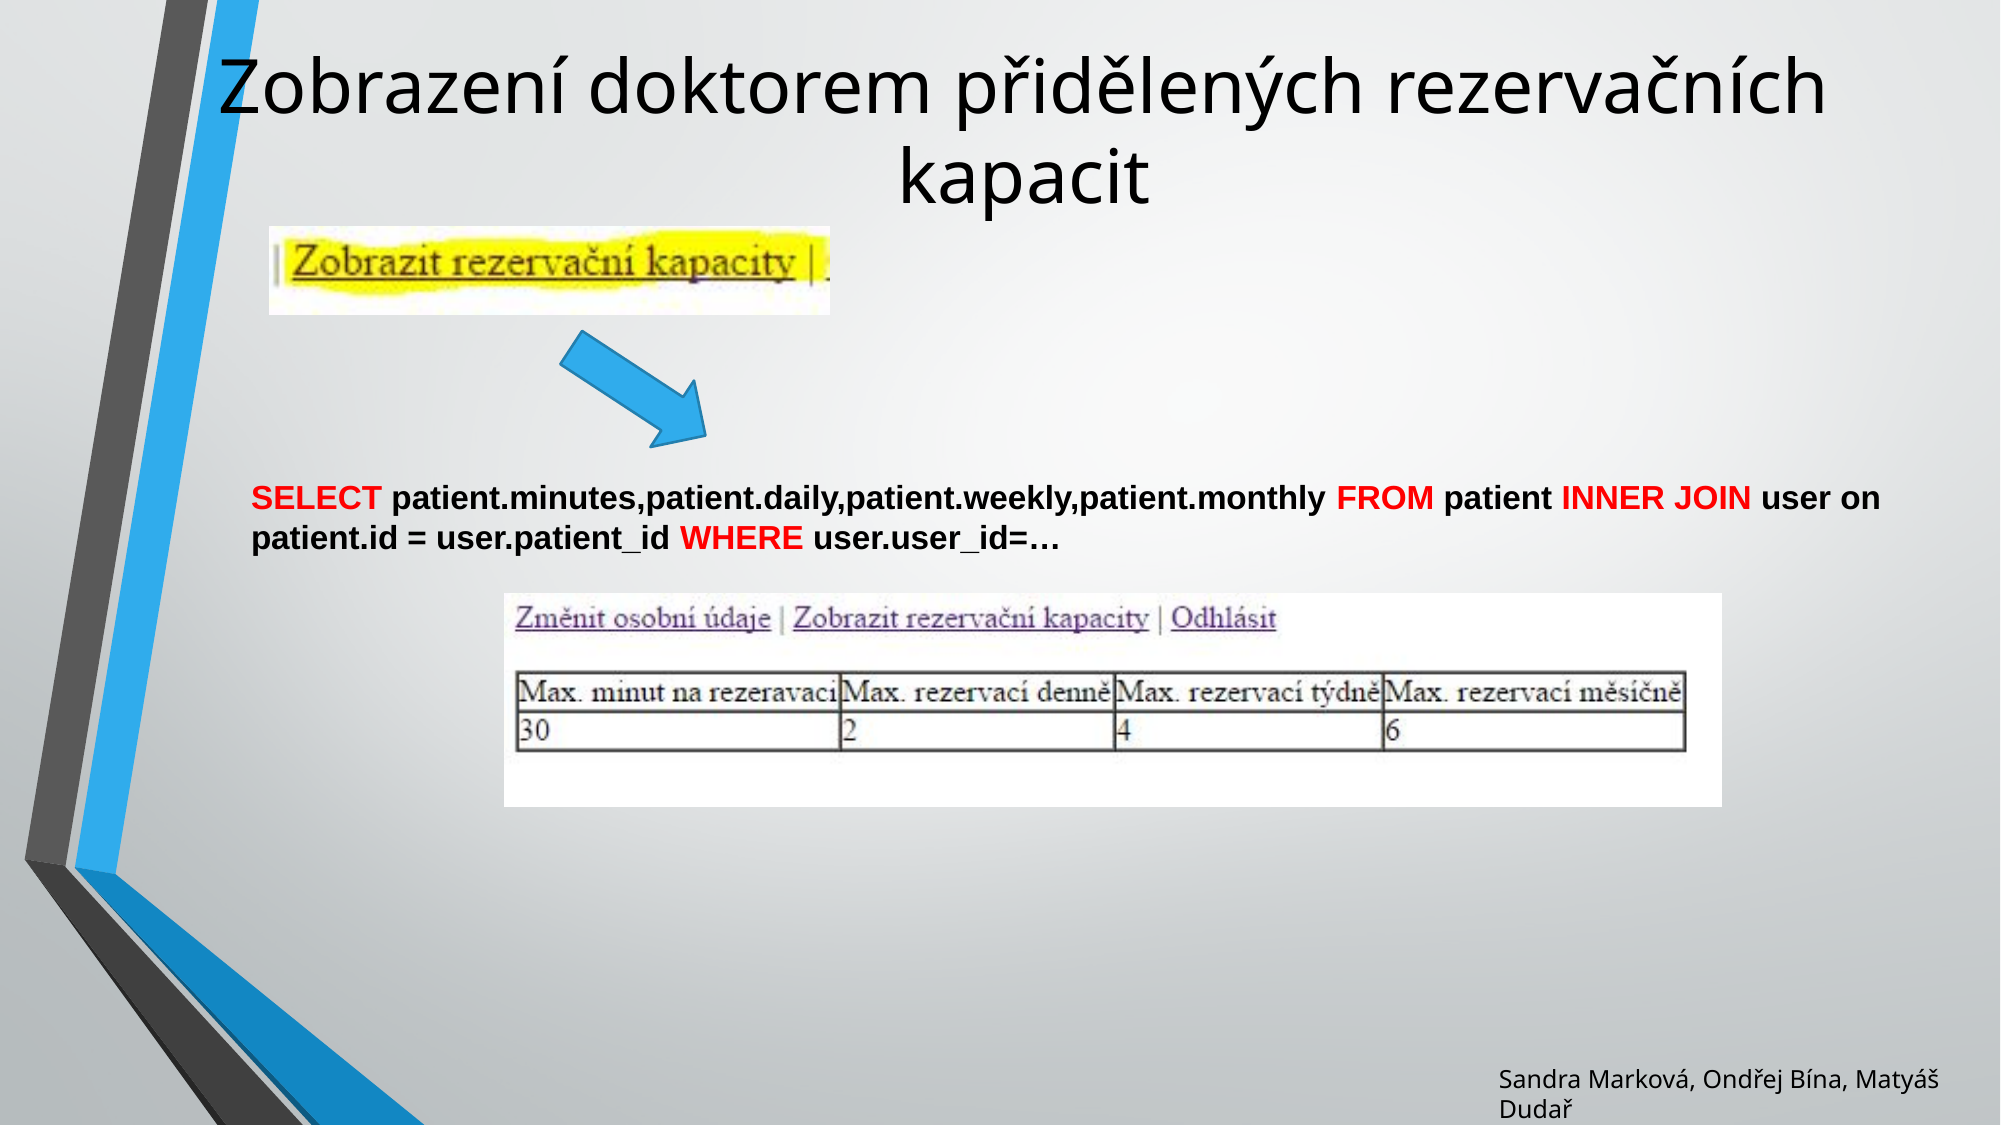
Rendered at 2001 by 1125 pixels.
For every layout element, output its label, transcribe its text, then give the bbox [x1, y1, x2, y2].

text_box SELECT patient.minutes,patient.daily,patient.weekly,patient.monthly FROM patient INNER JOIN user on patient.id = user.patient_id WHERE user.user_id=… [236, 468, 1920, 564]
picture [269, 226, 830, 315]
text_box [559, 329, 707, 449]
title Zobrazení doktorem přidělených rezervačních kapacit [202, 30, 1846, 227]
picture [504, 592, 1722, 808]
text_box Sandra Marková, Ondřej Bína, Matyáš Dudař [1484, 1056, 2000, 1125]
